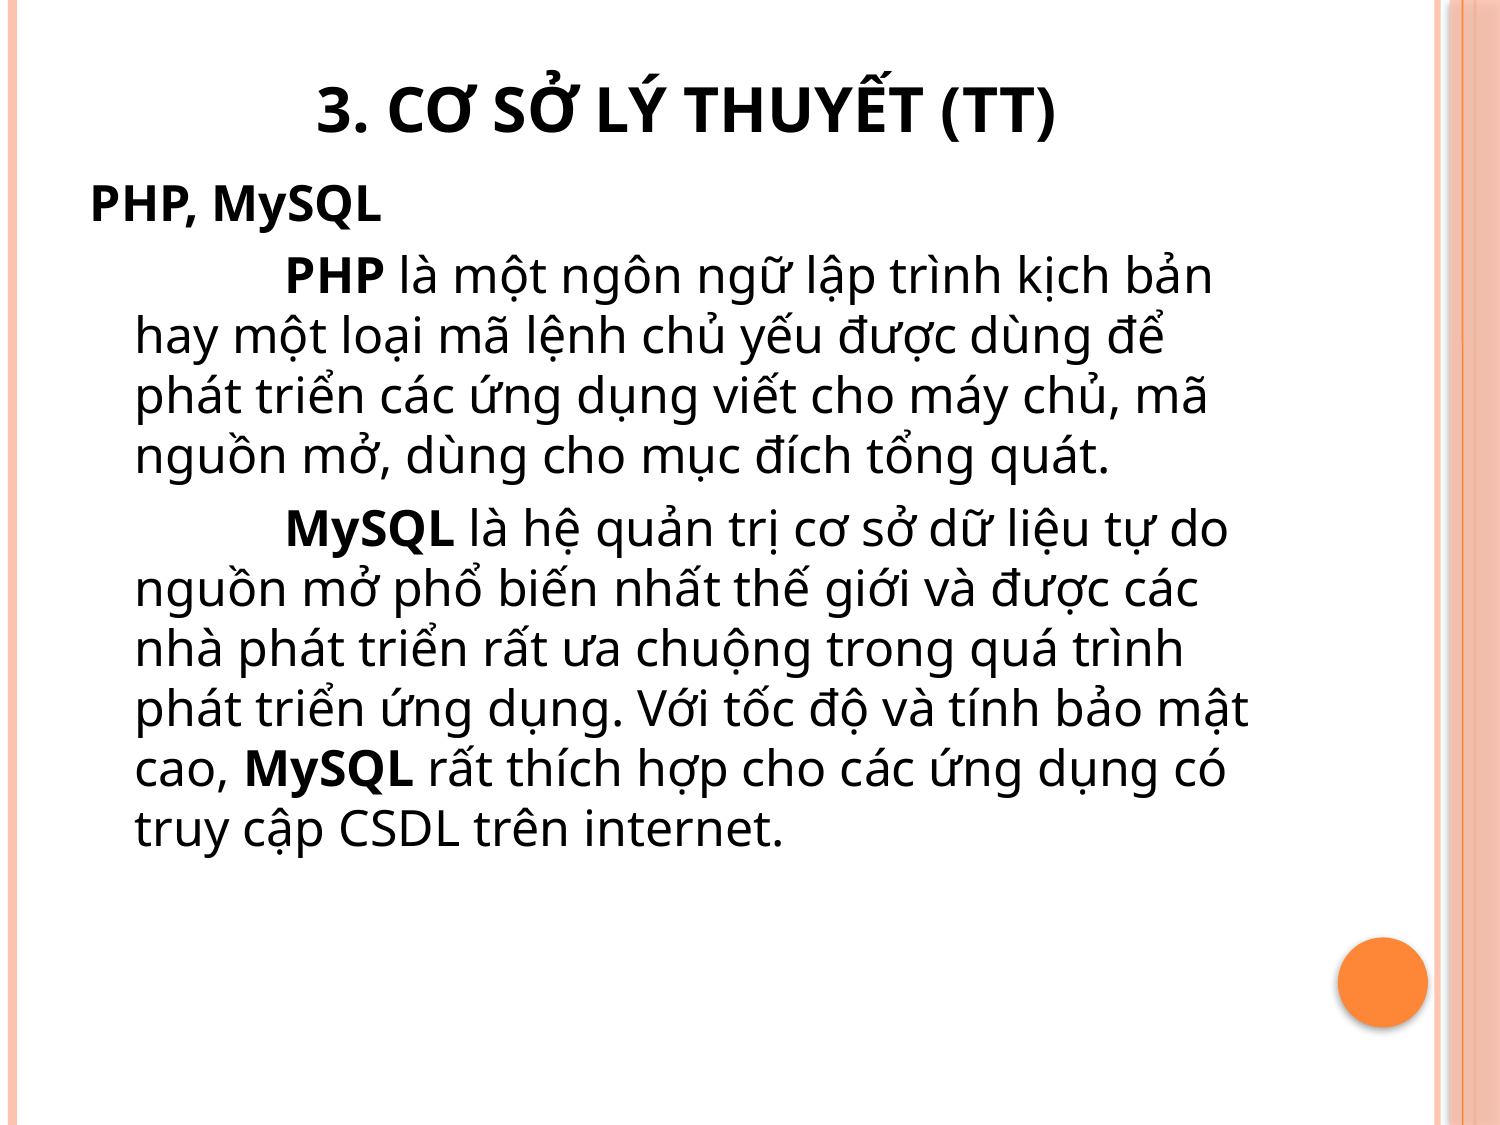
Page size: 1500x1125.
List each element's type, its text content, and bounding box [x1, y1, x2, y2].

list PHP, MySQL PHP là một ngôn ngữ lập trình kịch bản hay một loại mã lệnh chủ yếu được dùng để phát triển các ứng dụng viết cho máy chủ, mã nguồn mở, dùng cho mục đích tổng quát. MySQL là hệ quản trị cơ sở dữ liệu tự do nguồn mở phổ biến nhất thế giới và được các nhà phát triển rất ưa chuộng trong quá trình phát triển ứng dụng. Với tốc độ và tính bảo mật cao, MySQL rất thích hợp cho các ứng dụng có truy cập CSDL trên internet. [75, 164, 1300, 1062]
title 3. CƠ SỞ LÝ THUYẾT (TT) [75, 45, 1300, 153]
